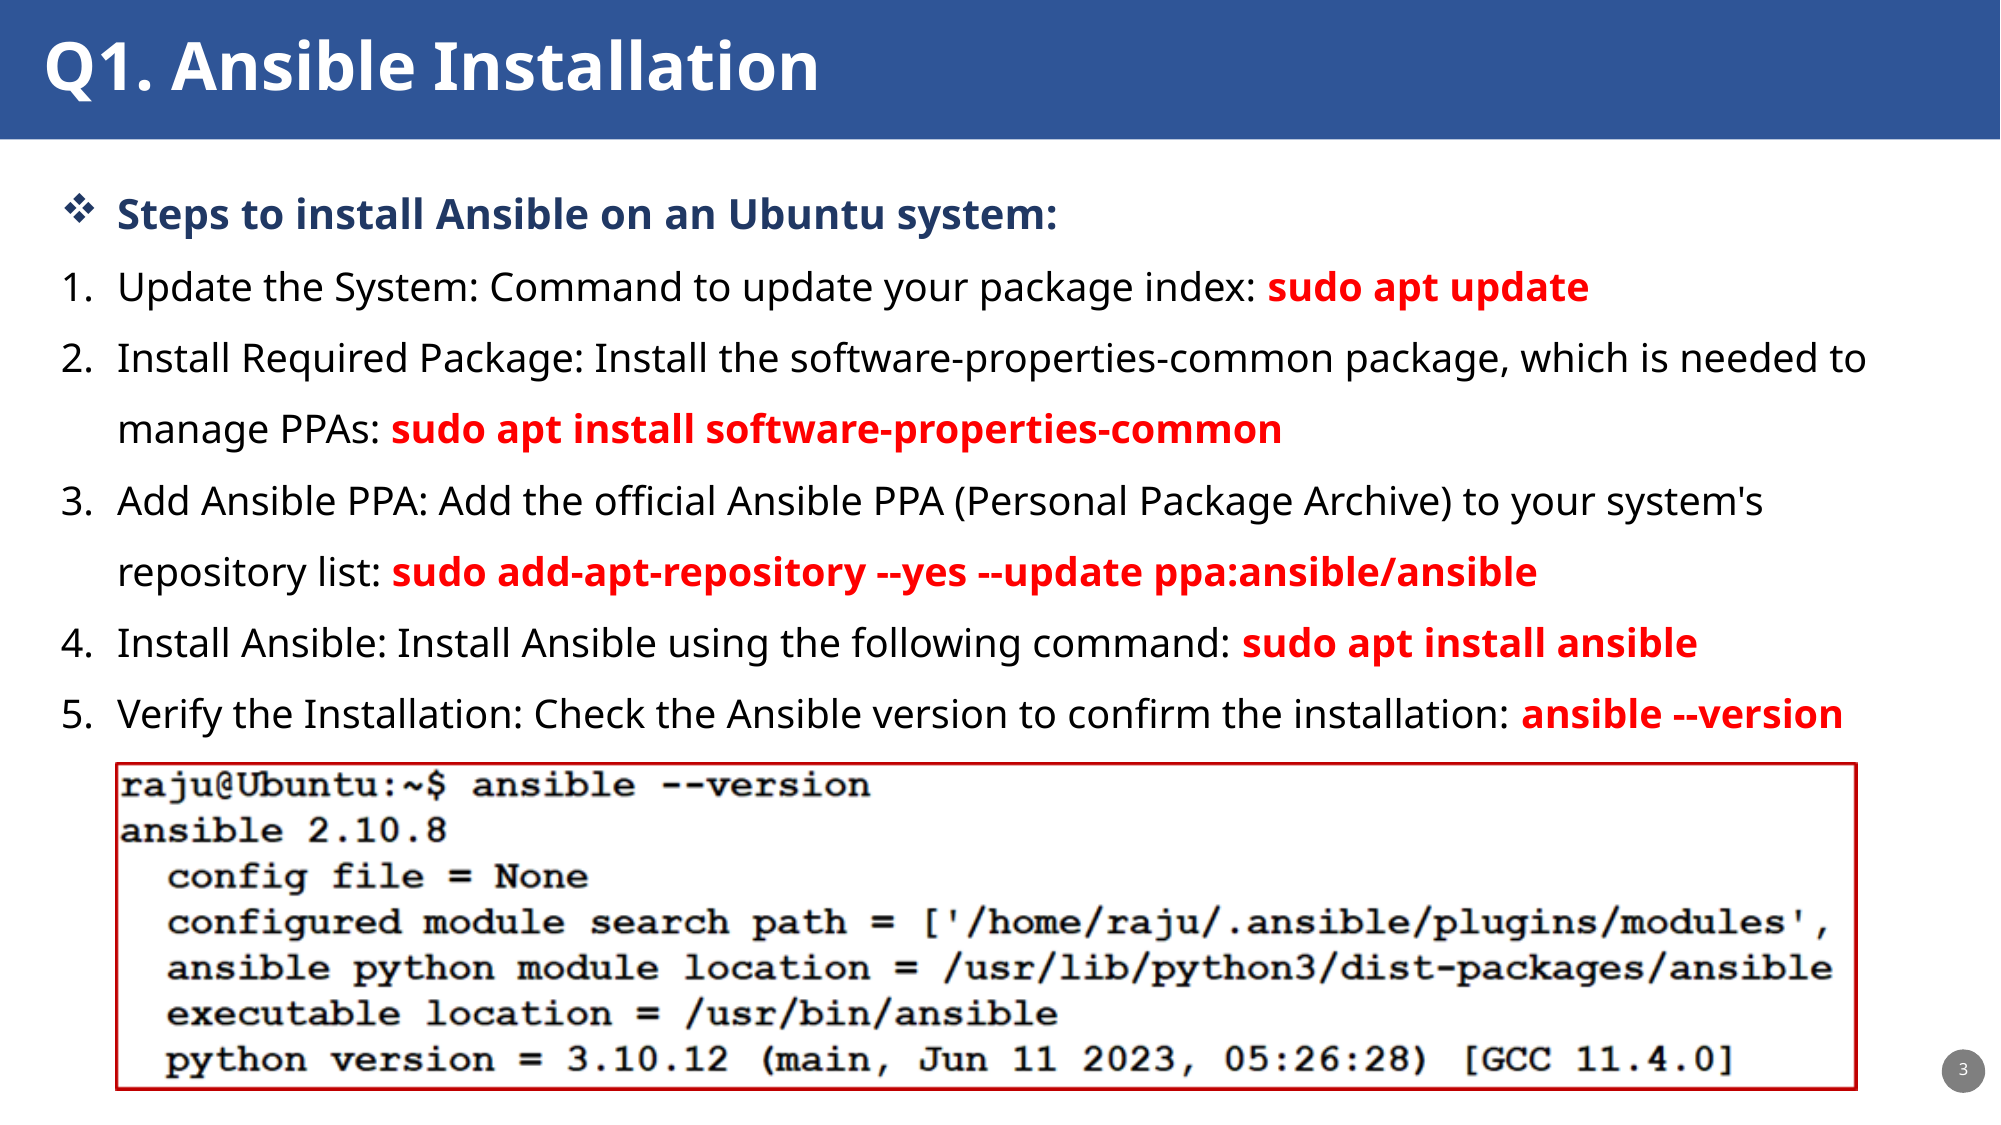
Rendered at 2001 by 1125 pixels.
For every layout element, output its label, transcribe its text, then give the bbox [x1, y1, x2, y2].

text_box Steps to install Ansible on an Ubuntu system: Update the System: Command to update your package index: sudo apt update Install Required Package: Install the software-properties-common package, which is needed to manage PPAs: sudo apt install software-properties-common Add Ansible PPA: Add the official Ansible PPA (Personal Package Archive) to your system's repository list: sudo add-apt-repository --yes --update ppa:ansible/ansible Install Ansible: Install Ansible using the following command: sudo apt install ansible Verify the Installation: Check the Ansible version to confirm the installation: ansible --version [46, 155, 1888, 744]
text_box Q1. Ansible Installation [29, 16, 1599, 112]
text_box [0, 0, 2000, 140]
picture [115, 762, 1858, 1091]
